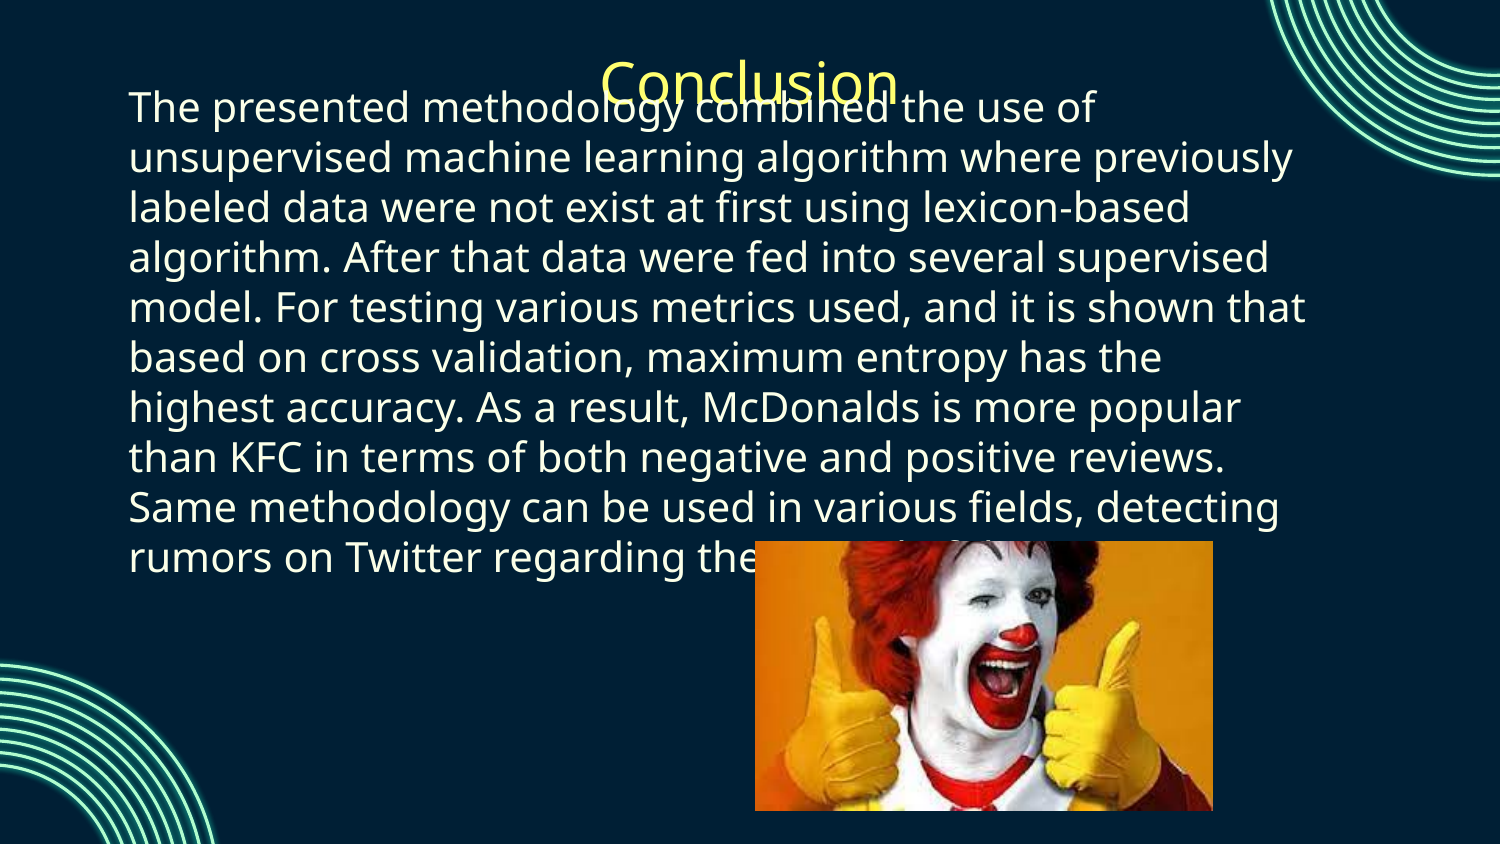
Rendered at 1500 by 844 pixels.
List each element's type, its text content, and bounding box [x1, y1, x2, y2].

text_box Conclusion [113, 56, 1387, 105]
picture [754, 541, 1214, 811]
text_box The presented methodology combined the use of unsupervised machine learning algorithm where previously labeled data were not exist at first using lexicon-based algorithm. After that data were fed into several supervised model. For testing various metrics used, and it is shown that based on cross validation, maximum entropy has the highest accuracy. As a result, McDonalds is more popular than KFC in terms of both negative and positive reviews. Same methodology can be used in various fields, detecting rumors on Twitter regarding the spread of diseases. [113, 73, 1331, 589]
